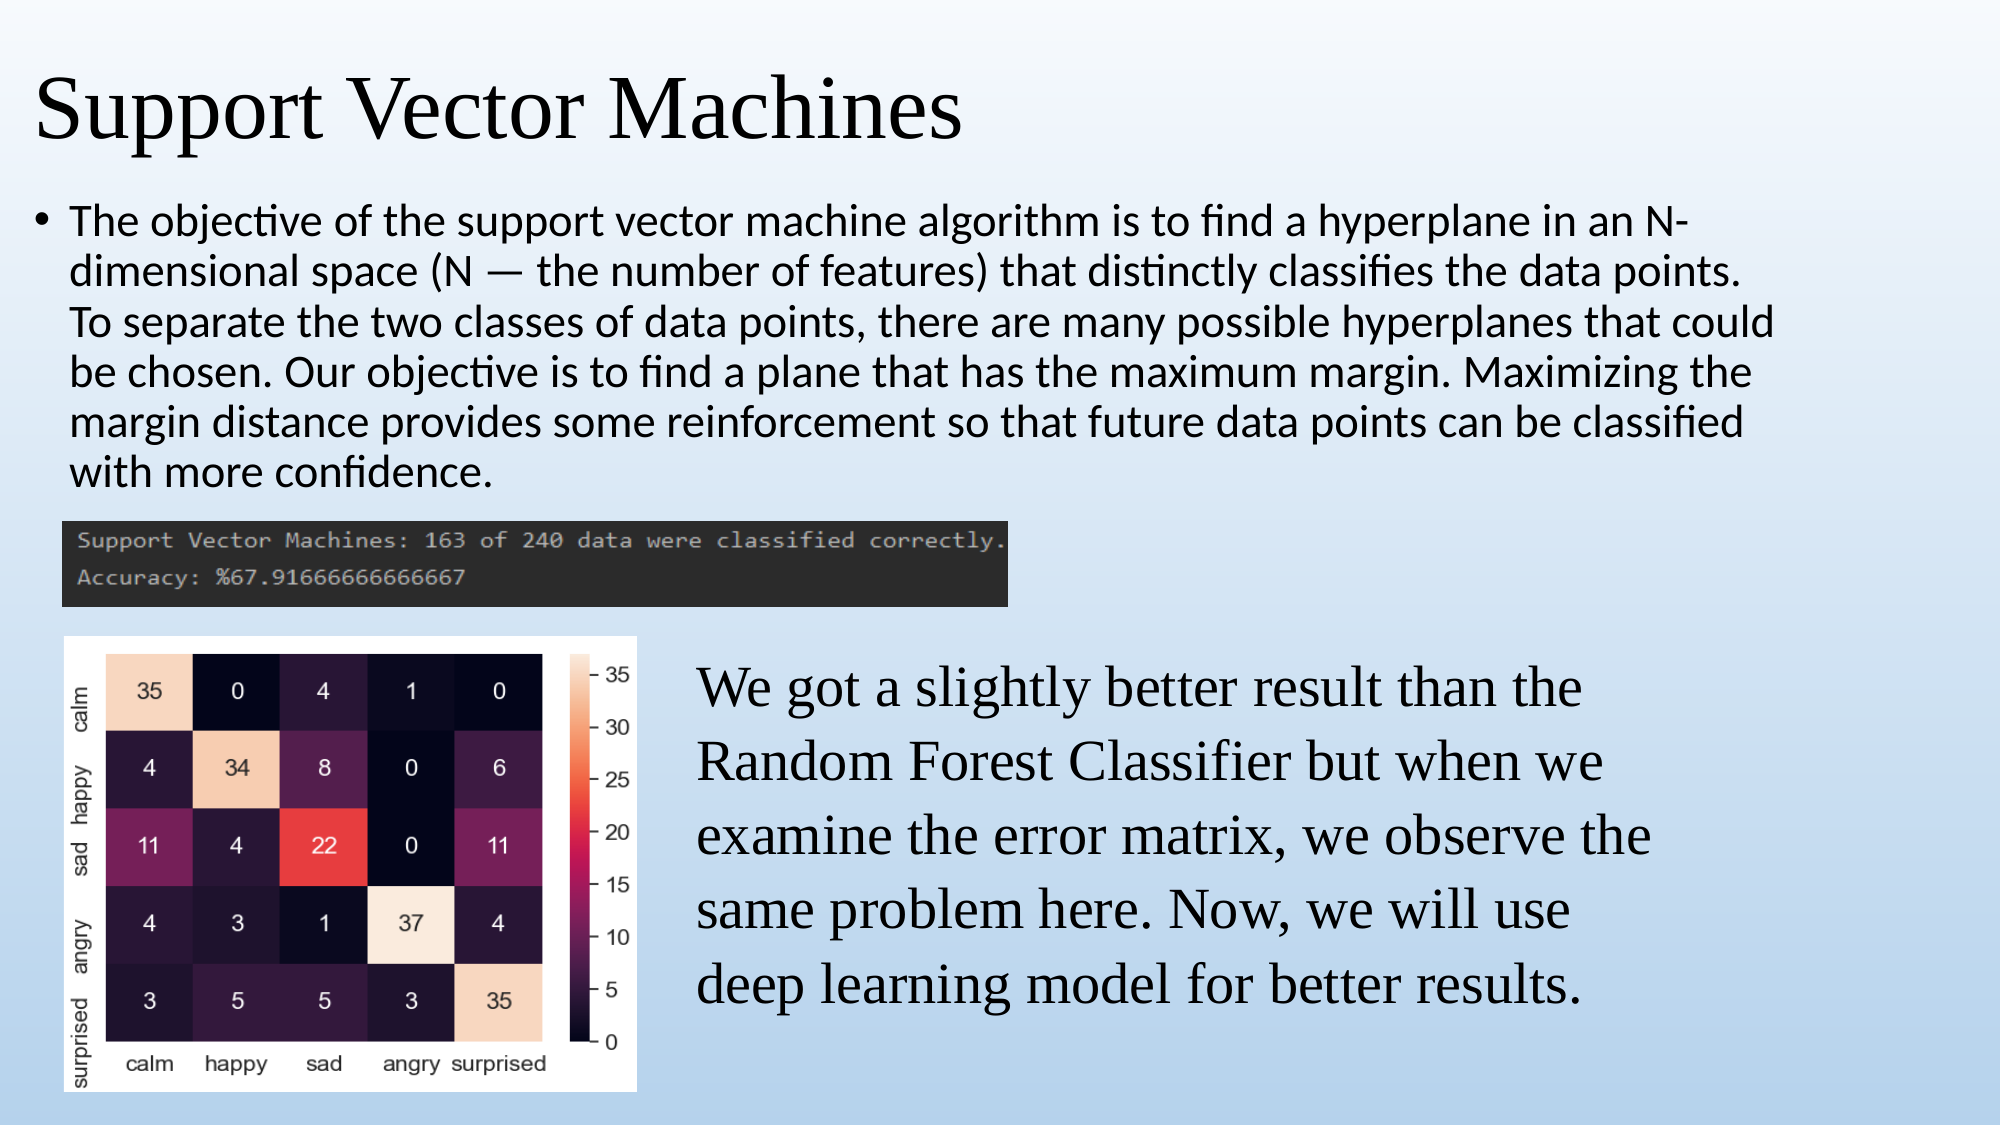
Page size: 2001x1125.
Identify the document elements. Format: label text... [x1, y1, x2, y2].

list The objective of the support vector machine algorithm is to find a hyperplane in an N-dimensional space (N — the number of features) that distinctly classifies the data points. To separate the two classes of data points, there are many possible hyperplanes that could be chosen. Our objective is to find a plane that has the maximum margin. Maximizing the margin distance provides some reinforcement so that future data points can be classified with more confidence. [18, 189, 1805, 508]
picture [62, 521, 1008, 607]
title Support Vector Machines [18, 0, 1744, 189]
picture [63, 636, 637, 1092]
text_box We got a slightly better result than the Random Forest Classifier but when we examine the error matrix, we observe the same problem here. Now, we will use deep learning model for better results. [681, 636, 1682, 1023]
